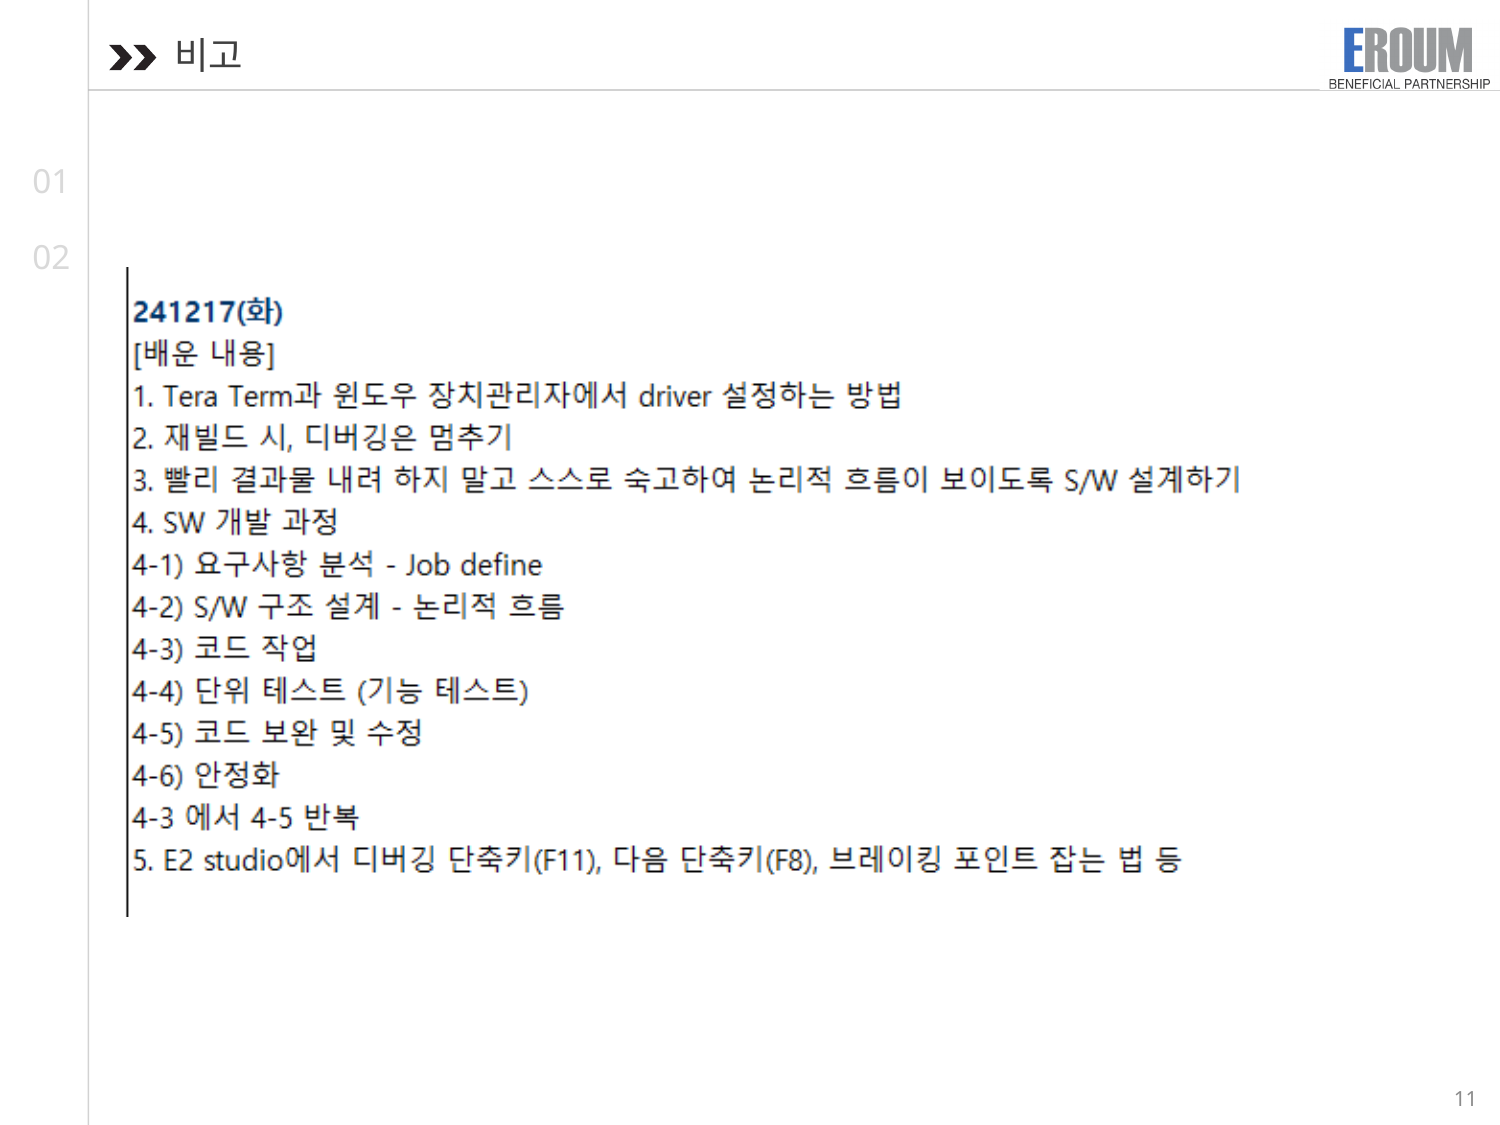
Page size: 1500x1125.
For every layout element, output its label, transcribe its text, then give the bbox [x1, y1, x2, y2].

picture [99, 266, 1306, 918]
slide_number 11 [1409, 1077, 1493, 1122]
title 비고 [159, 32, 1247, 77]
picture [1319, 19, 1500, 90]
